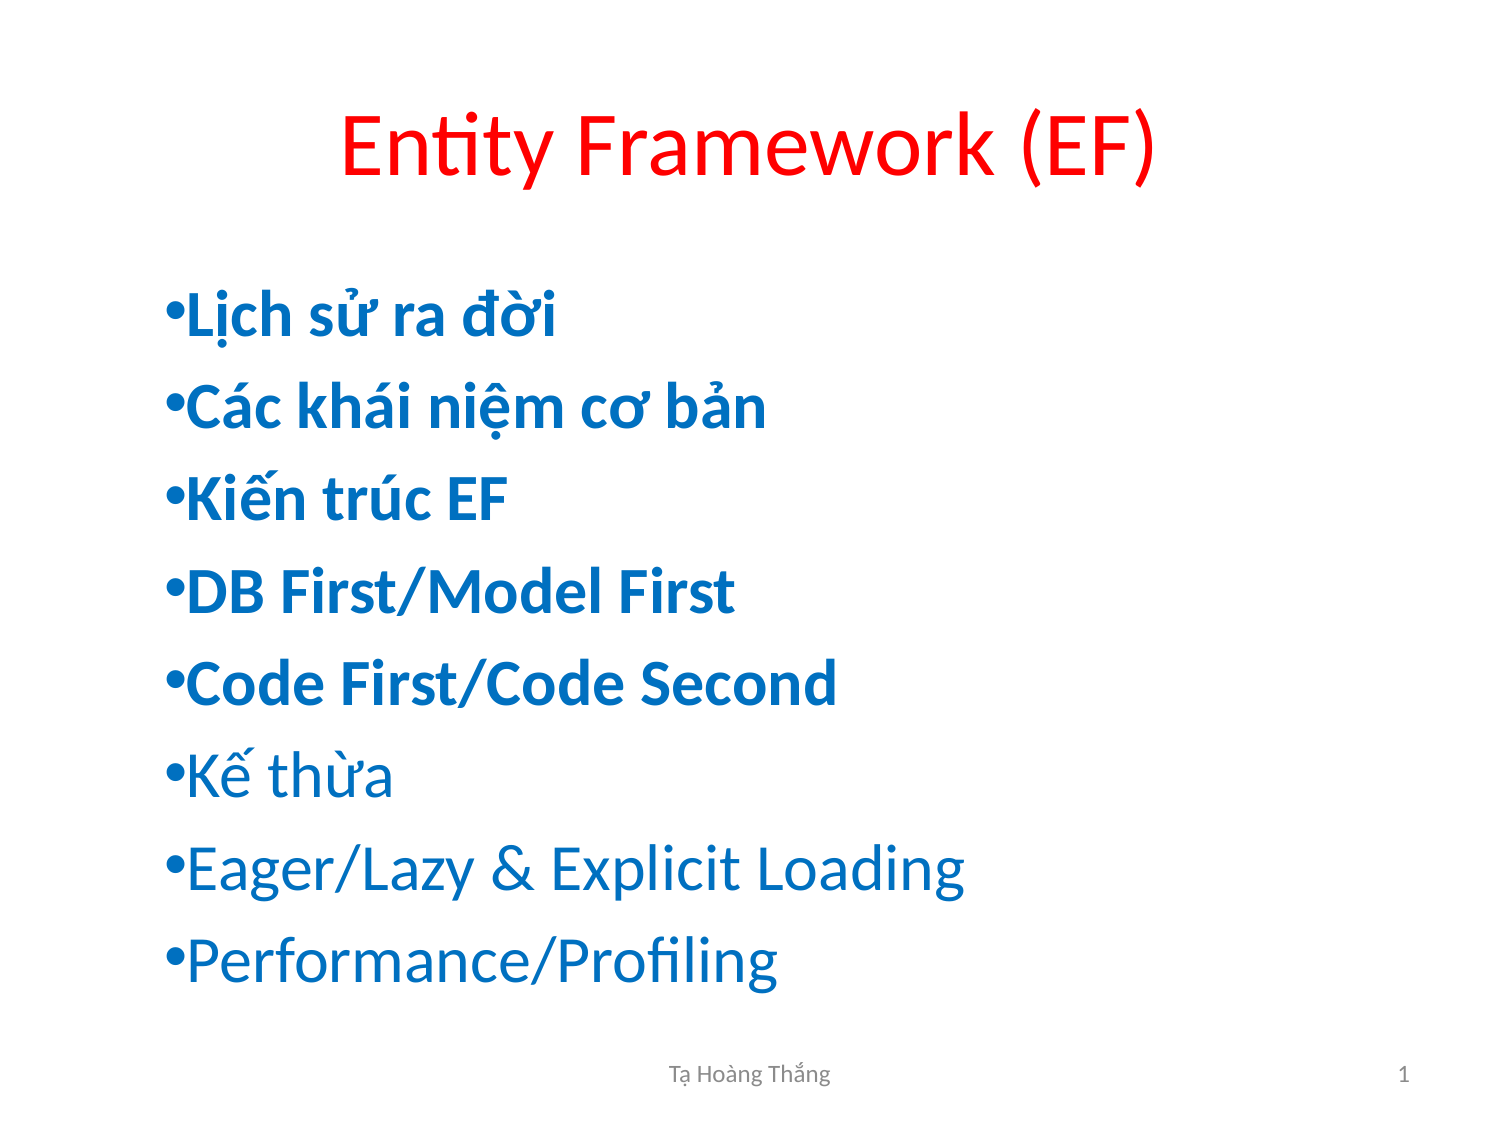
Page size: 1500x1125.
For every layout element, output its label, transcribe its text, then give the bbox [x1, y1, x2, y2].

slide_number 1 [1074, 1042, 1425, 1103]
title Entity Framework (EF) [75, 45, 1425, 233]
footer Tạ Hoàng Thắng [512, 1042, 988, 1103]
list Lịch sử ra đời Các khái niệm cơ bản Kiến trúc EF DB First/Model First Code First/Code Second Kế thừa Eager/Lazy & Explicit Loading Performance/Profiling [75, 262, 1425, 1005]
